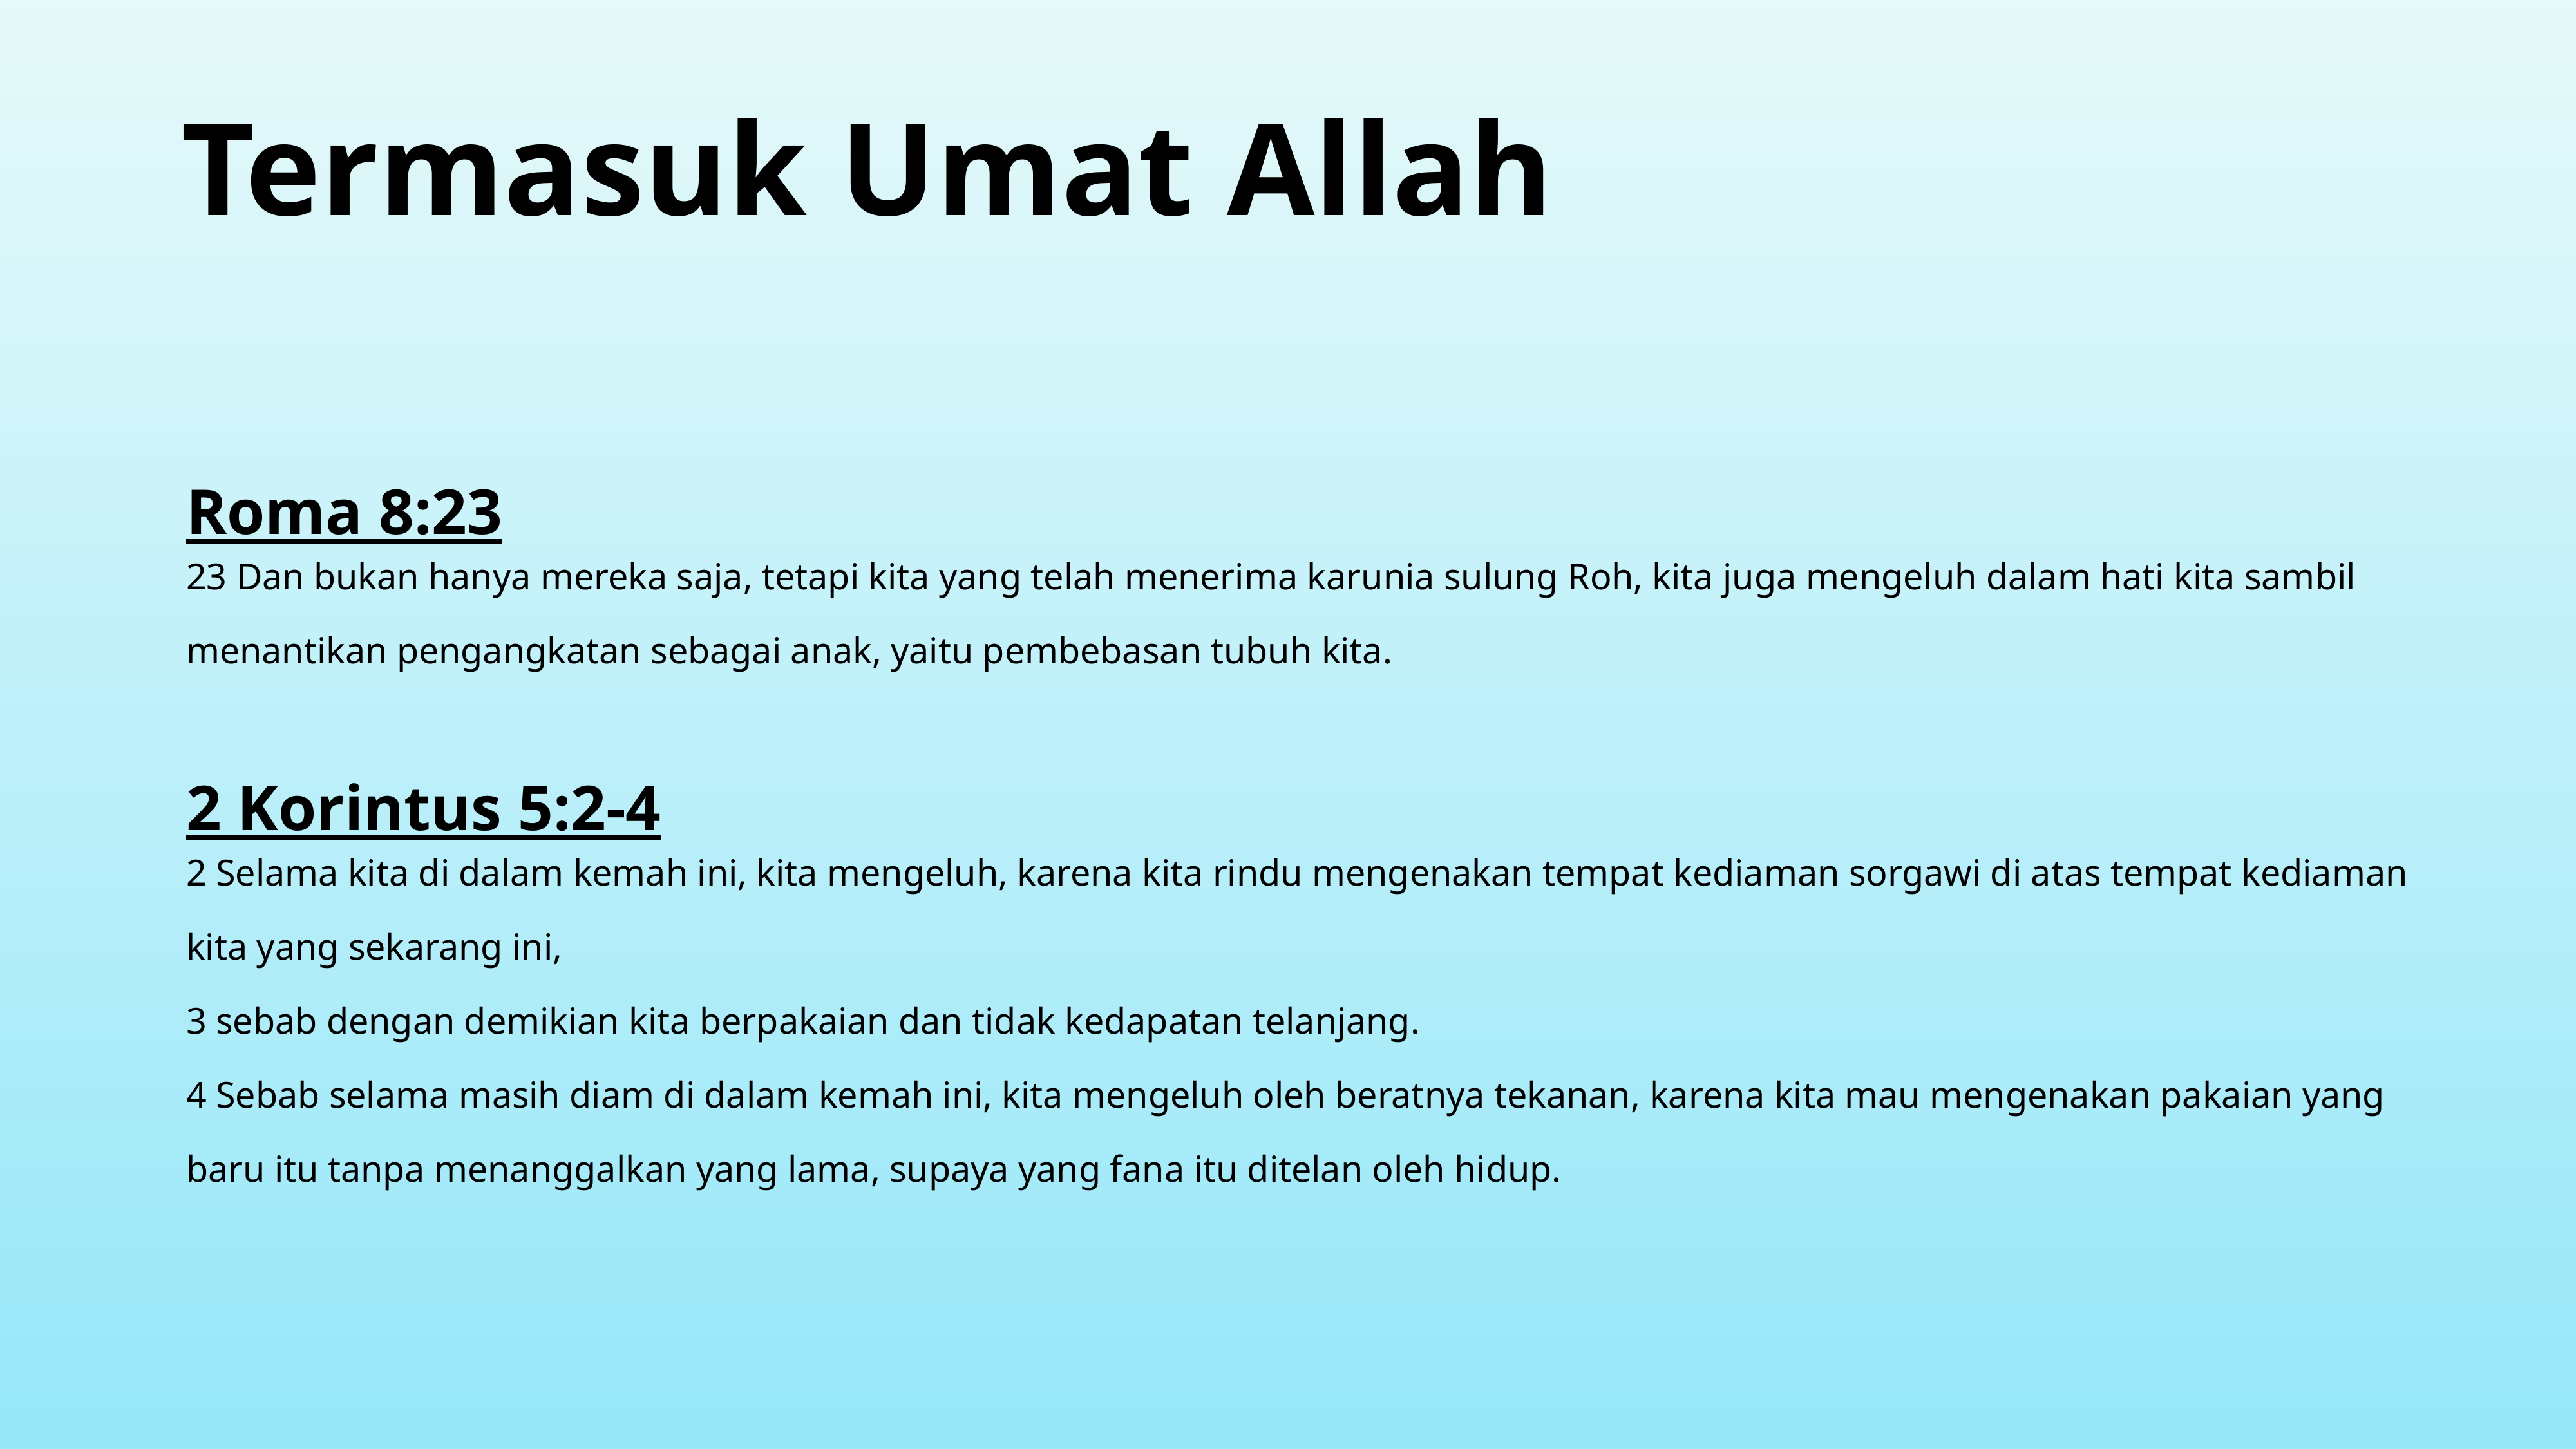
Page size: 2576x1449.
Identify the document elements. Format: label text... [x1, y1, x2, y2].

list Roma 8:23 23 Dan bukan hanya mereka saja, tetapi kita yang telah menerima karunia sulung Roh, kita juga mengeluh dalam hati kita sambil menantikan pengangkatan sebagai anak, yaitu pembebasan tubuh kita. 2 Korintus 5:2-4 2 Selama kita di dalam kemah ini, kita mengeluh, karena kita rindu mengenakan tempat kediaman sorgawi di atas tempat kediaman kita yang sekarang ini, 3 sebab dengan demikian kita berpakaian dan tidak kedapatan telanjang. 4 Sebab selama masih diam di dalam kemah ini, kita mengeluh oleh beratnya tekanan, karena kita mau mengenakan pakaian yang baru itu tanpa menanggalkan yang lama, supaya yang fana itu ditelan oleh hidup. [181, 272, 2422, 1414]
text_box Termasuk Umat Allah [171, 54, 2405, 274]
